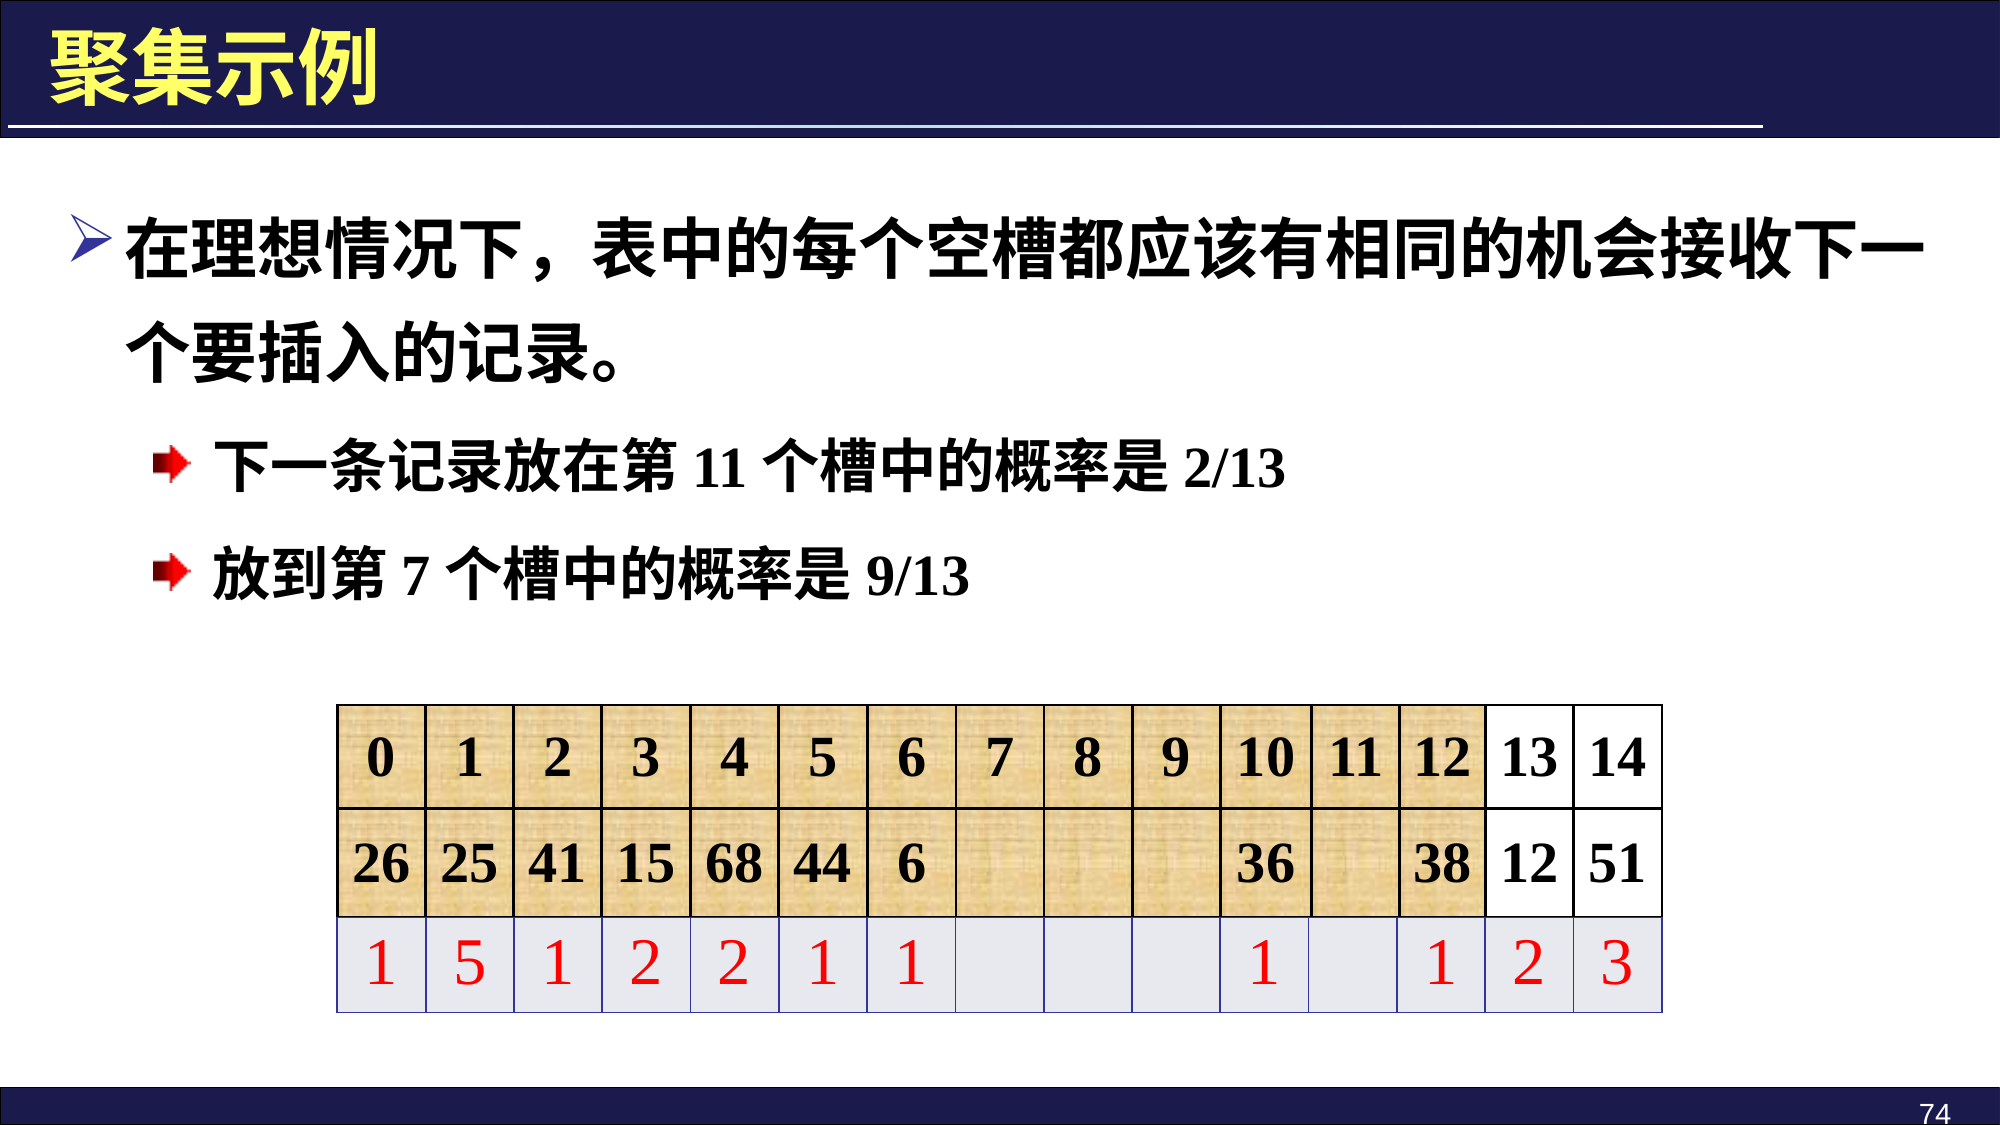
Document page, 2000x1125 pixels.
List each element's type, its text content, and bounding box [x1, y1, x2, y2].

table_header 5 [427, 918, 513, 1012]
table_cell [1313, 810, 1398, 916]
table_cell [1045, 810, 1131, 916]
table_header 12 [1401, 706, 1484, 807]
table_cell 68 [692, 810, 777, 916]
table_header 1 [427, 706, 512, 807]
table_header [956, 918, 1043, 1012]
table_cell 25 [427, 810, 512, 916]
table_cell [957, 810, 1043, 916]
list 在理想情况下，表中的每个空槽都应该有相同的机会接收下一个要插入的记录。 下一条记录放在第11个槽中的概率是2/13 放到第7个槽中的概率是9/13 [50, 174, 1950, 1050]
table_cell 12 [1487, 810, 1572, 916]
table_header 1 [780, 918, 866, 1012]
table_header 8 [1045, 706, 1131, 807]
table_header 3 [603, 706, 689, 807]
table_header 1 [515, 918, 601, 1012]
table_cell 36 [1222, 810, 1310, 916]
title 聚集示例 [33, 12, 1767, 118]
table_cell 38 [1401, 810, 1484, 916]
table_cell 15 [603, 810, 689, 916]
table_cell 6 [869, 810, 955, 916]
table_header 11 [1313, 706, 1398, 807]
table_header 9 [1134, 706, 1219, 807]
table_header 2 [515, 706, 600, 807]
table_header 2 [1486, 918, 1573, 1012]
table_header 1 [1221, 918, 1308, 1012]
slide_number 74 [1666, 1087, 1967, 1125]
table_header [1309, 918, 1396, 1012]
table_header 2 [691, 918, 778, 1012]
table_header 4 [692, 706, 777, 807]
table_header 3 [1574, 918, 1661, 1012]
table_header 1 [338, 918, 425, 1012]
table_header [1133, 918, 1219, 1012]
table_header 7 [957, 706, 1043, 807]
table_header 1 [1398, 918, 1484, 1012]
table_header [1045, 918, 1131, 1012]
table_header 10 [1222, 706, 1310, 807]
picture [153, 553, 191, 591]
table_header 1 [868, 918, 955, 1012]
table_header 2 [603, 918, 690, 1012]
table_header 14 [1575, 706, 1661, 807]
table_header 5 [780, 706, 866, 807]
table_cell 51 [1575, 810, 1661, 916]
table_cell 41 [515, 810, 600, 916]
table_cell 44 [780, 810, 866, 916]
table_header 6 [869, 706, 955, 807]
picture [153, 445, 191, 483]
table_cell [1134, 810, 1219, 916]
table_header 0 [339, 706, 424, 807]
table_header 13 [1487, 706, 1572, 807]
table_cell 26 [339, 810, 424, 916]
